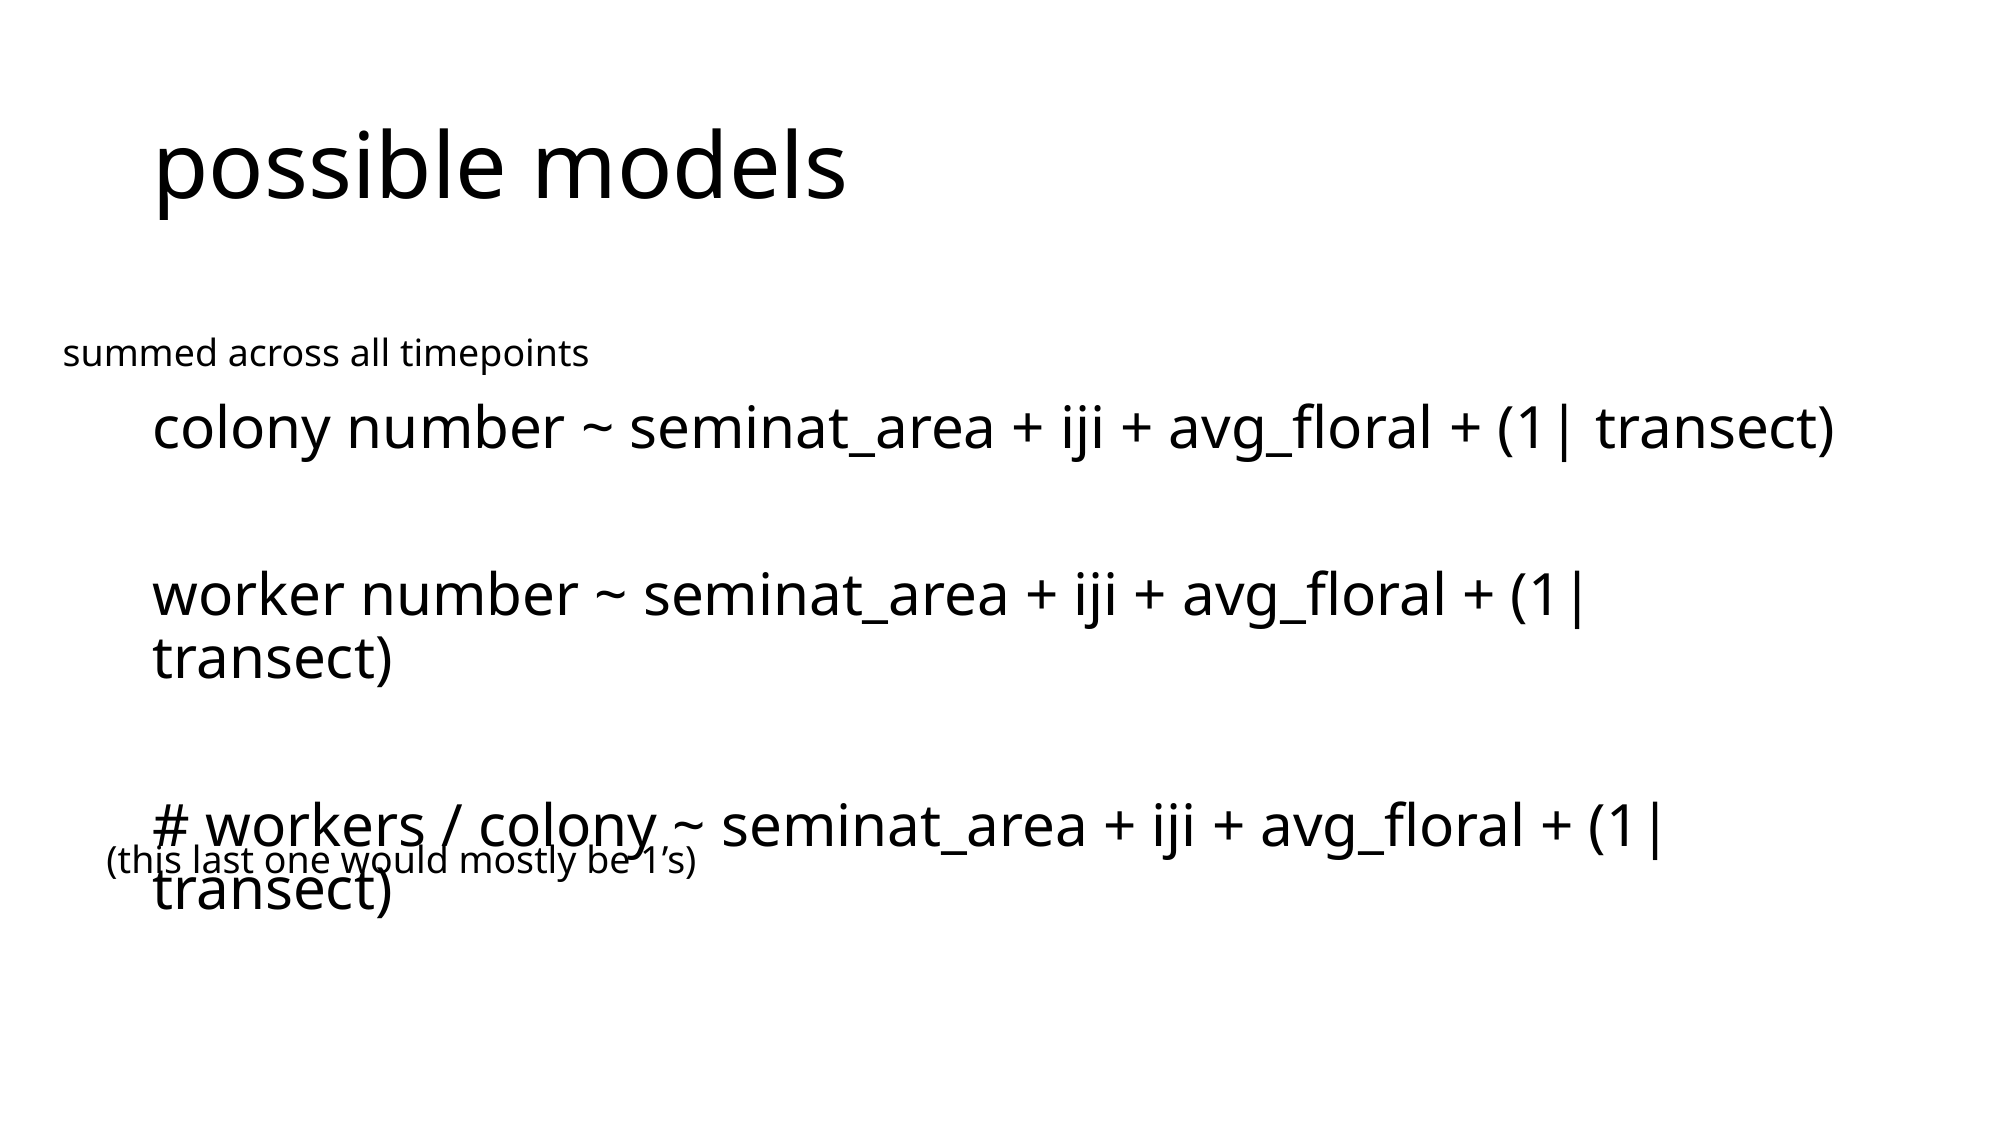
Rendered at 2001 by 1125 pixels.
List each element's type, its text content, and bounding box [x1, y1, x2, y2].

title possible models [137, 59, 1863, 278]
list colony number ~ seminat_area + iji + avg_floral + (1| transect) worker number ~ seminat_area + iji + avg_floral + (1| transect) # workers / colony ~ seminat_area + iji + avg_floral + (1| transect) [137, 299, 1863, 807]
text_box (this last one would mostly be 1’s) [91, 828, 712, 889]
text_box summed across all timepoints [47, 321, 605, 382]
